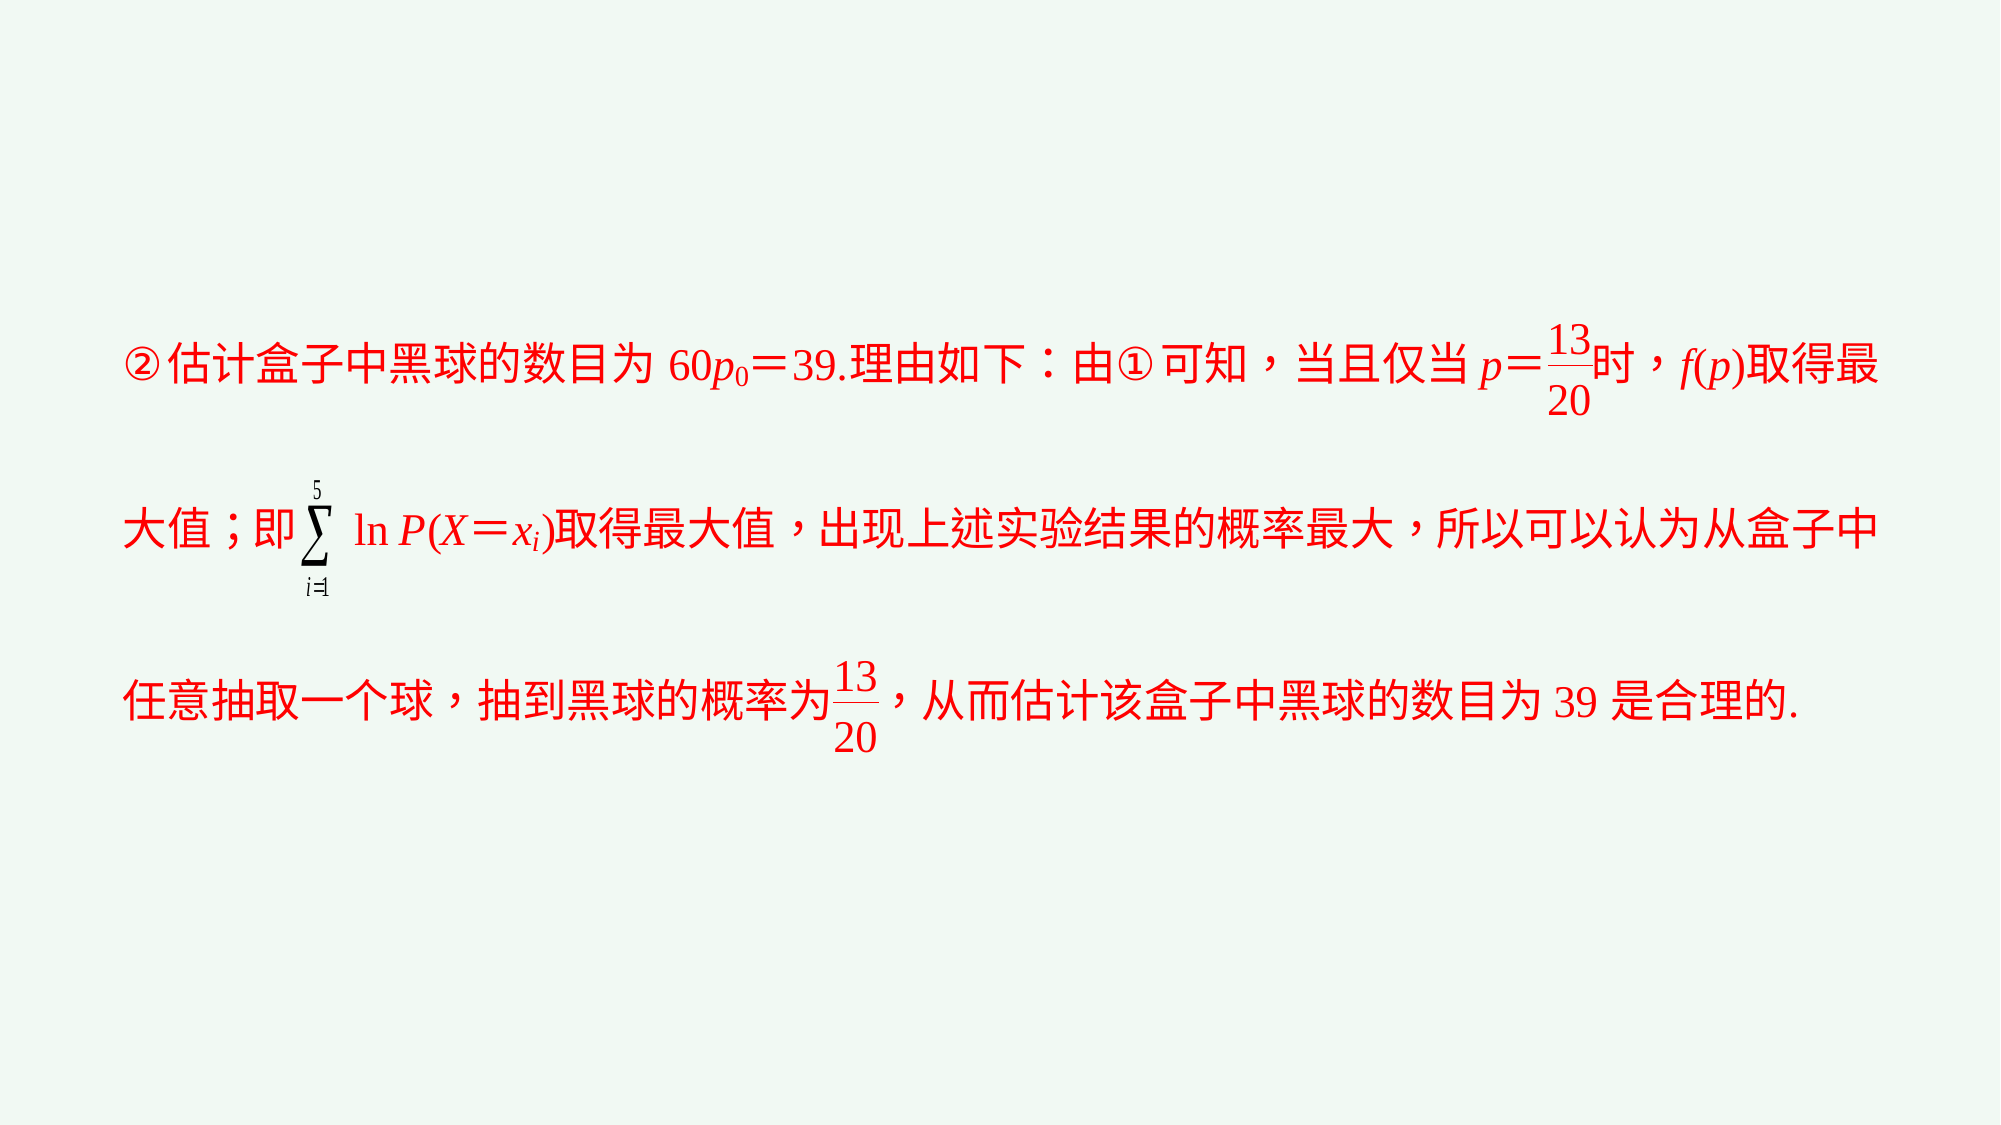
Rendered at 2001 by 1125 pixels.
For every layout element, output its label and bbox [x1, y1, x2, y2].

text_box [122, 302, 1881, 844]
